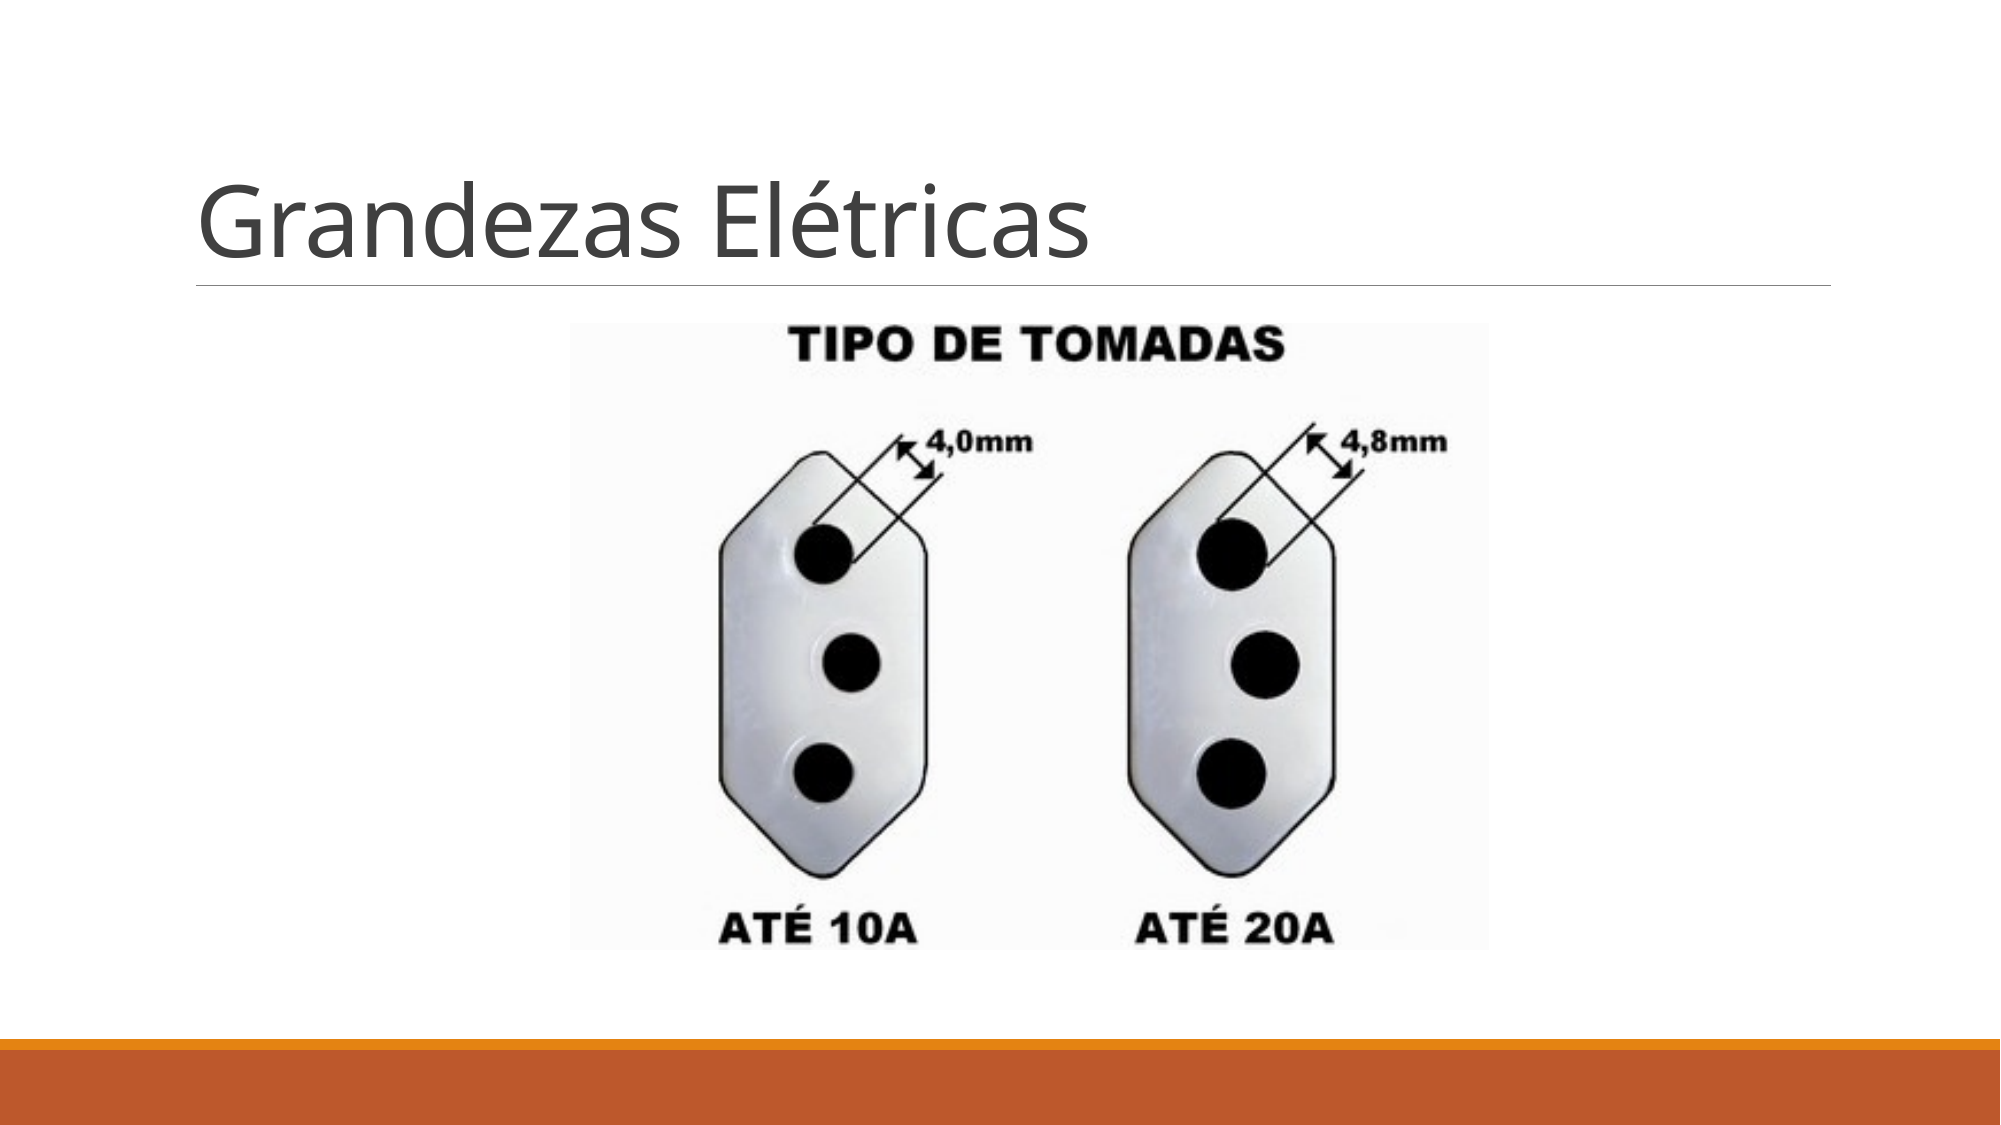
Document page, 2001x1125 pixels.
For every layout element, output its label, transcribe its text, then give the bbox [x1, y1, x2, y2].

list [569, 322, 1489, 951]
title Grandezas Elétricas [180, 47, 1830, 285]
